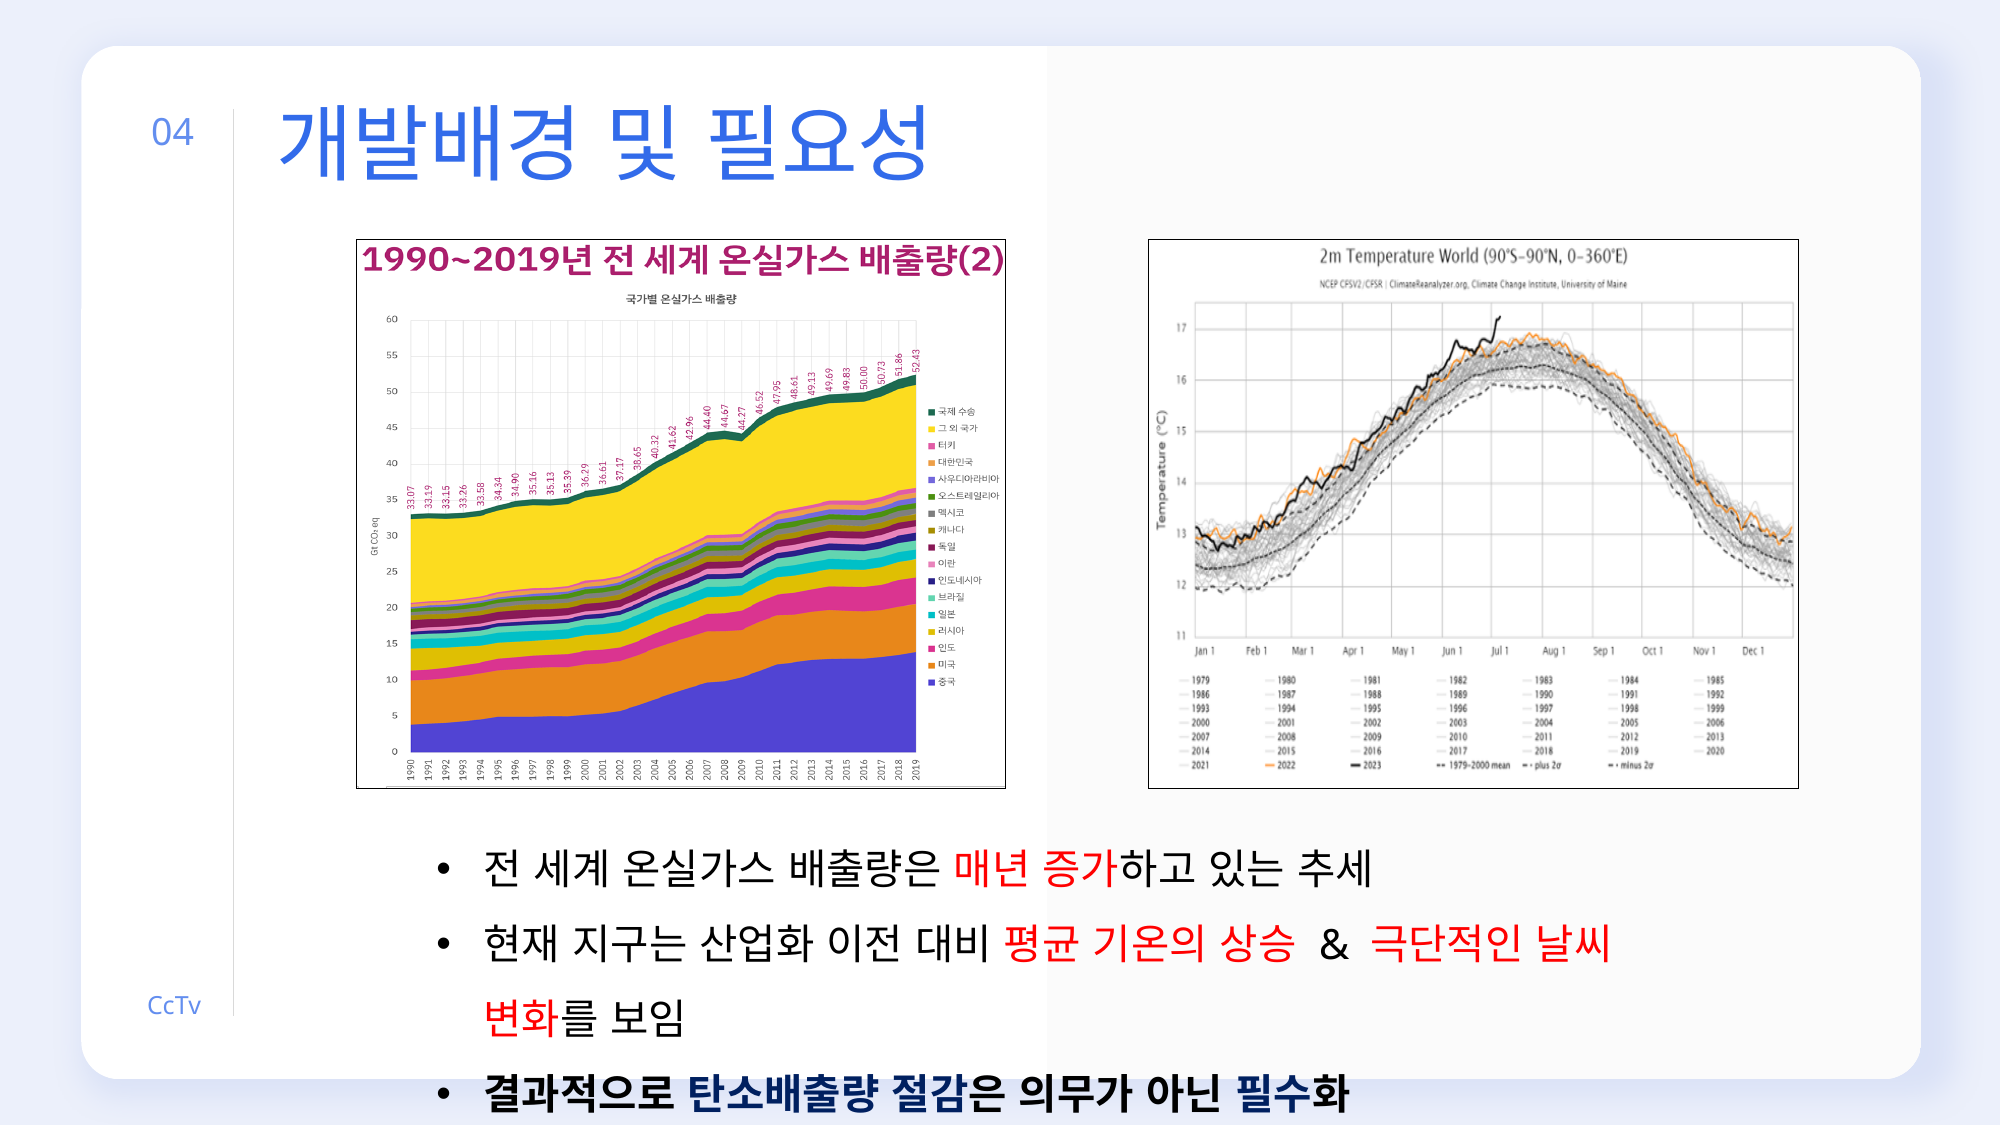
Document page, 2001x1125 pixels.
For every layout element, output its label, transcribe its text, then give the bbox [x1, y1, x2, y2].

text_box 04 [136, 101, 216, 161]
text_box CcTv [132, 981, 216, 1027]
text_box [356, 239, 1799, 789]
text_box 개발배경 및 필요성 [261, 84, 1414, 199]
text_box [80, 44, 1923, 1081]
text_box 전 세계 온실가스 배출량은 매년 증가하고 있는 추세 현재 지구는 산업화 이전 대비 평균 기온의 상승 & 극단적인 날씨 변화를 보임 결과적으로 탄소배출량 절감은 의무가 아닌 필수화 [421, 810, 1733, 1125]
